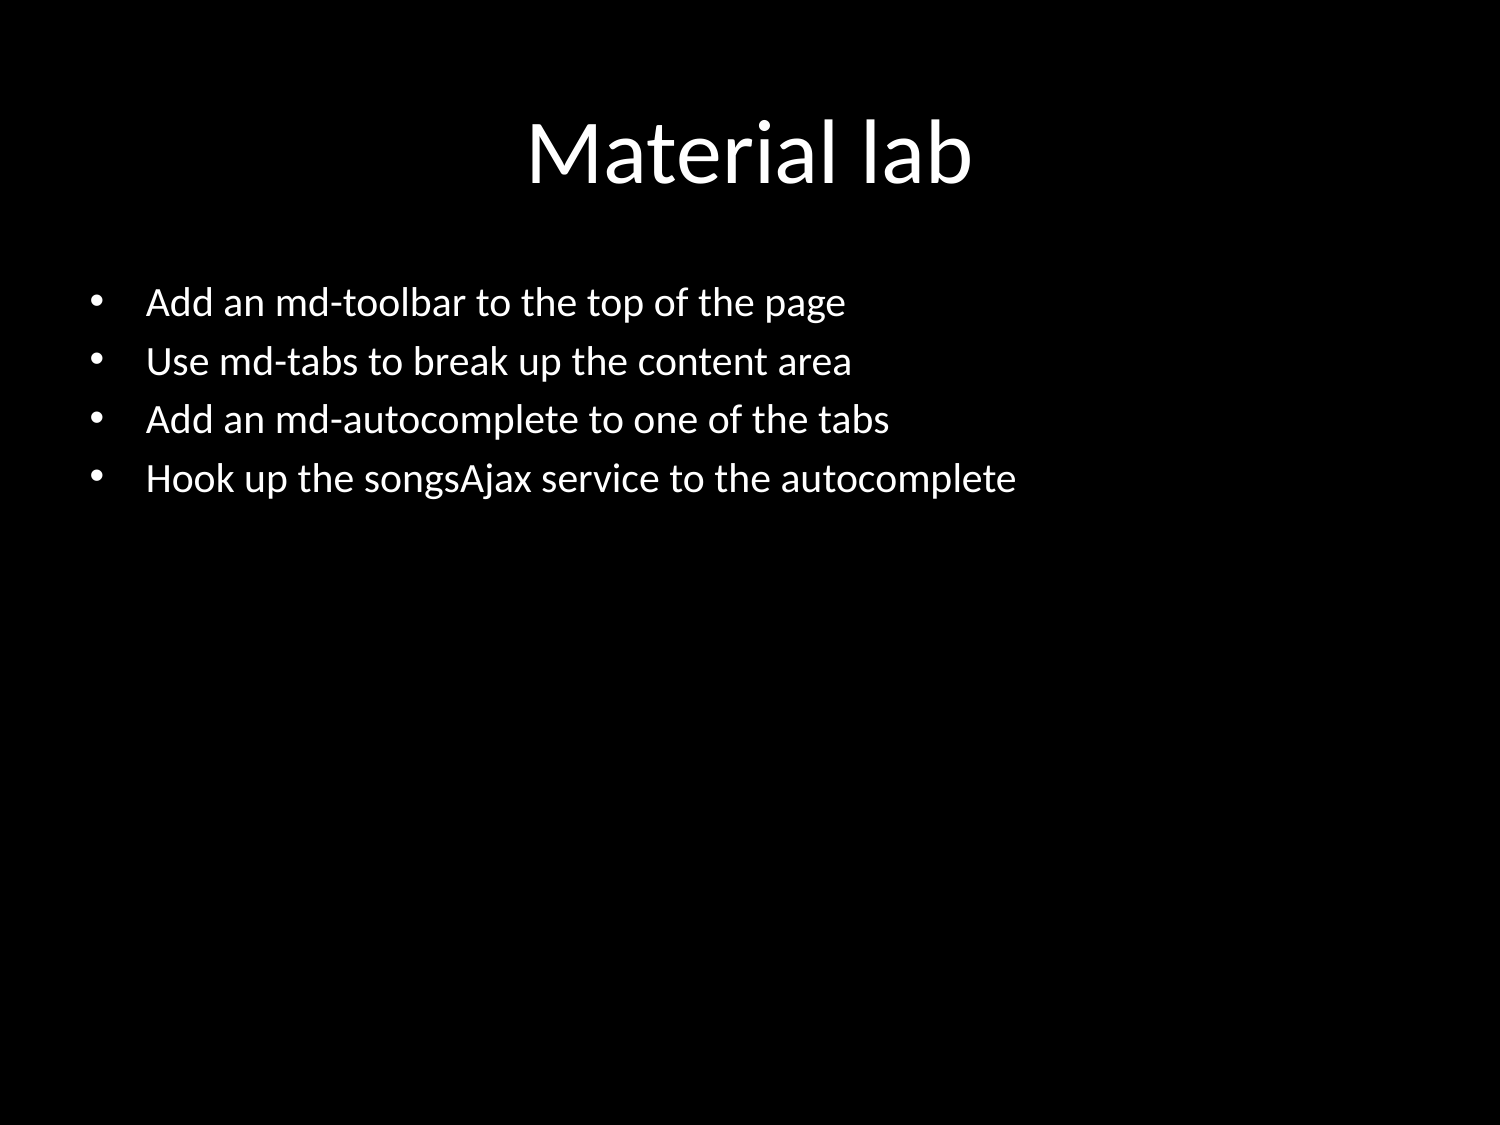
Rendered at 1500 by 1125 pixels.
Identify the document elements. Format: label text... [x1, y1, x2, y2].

subtitle Add an md-toolbar to the top of the page Use md-tabs to break up the content area Add an md-autocomplete to one of the tabs Hook up the songsAjax service to the autocomplete [74, 267, 1448, 1024]
title Material lab [112, 26, 1388, 267]
